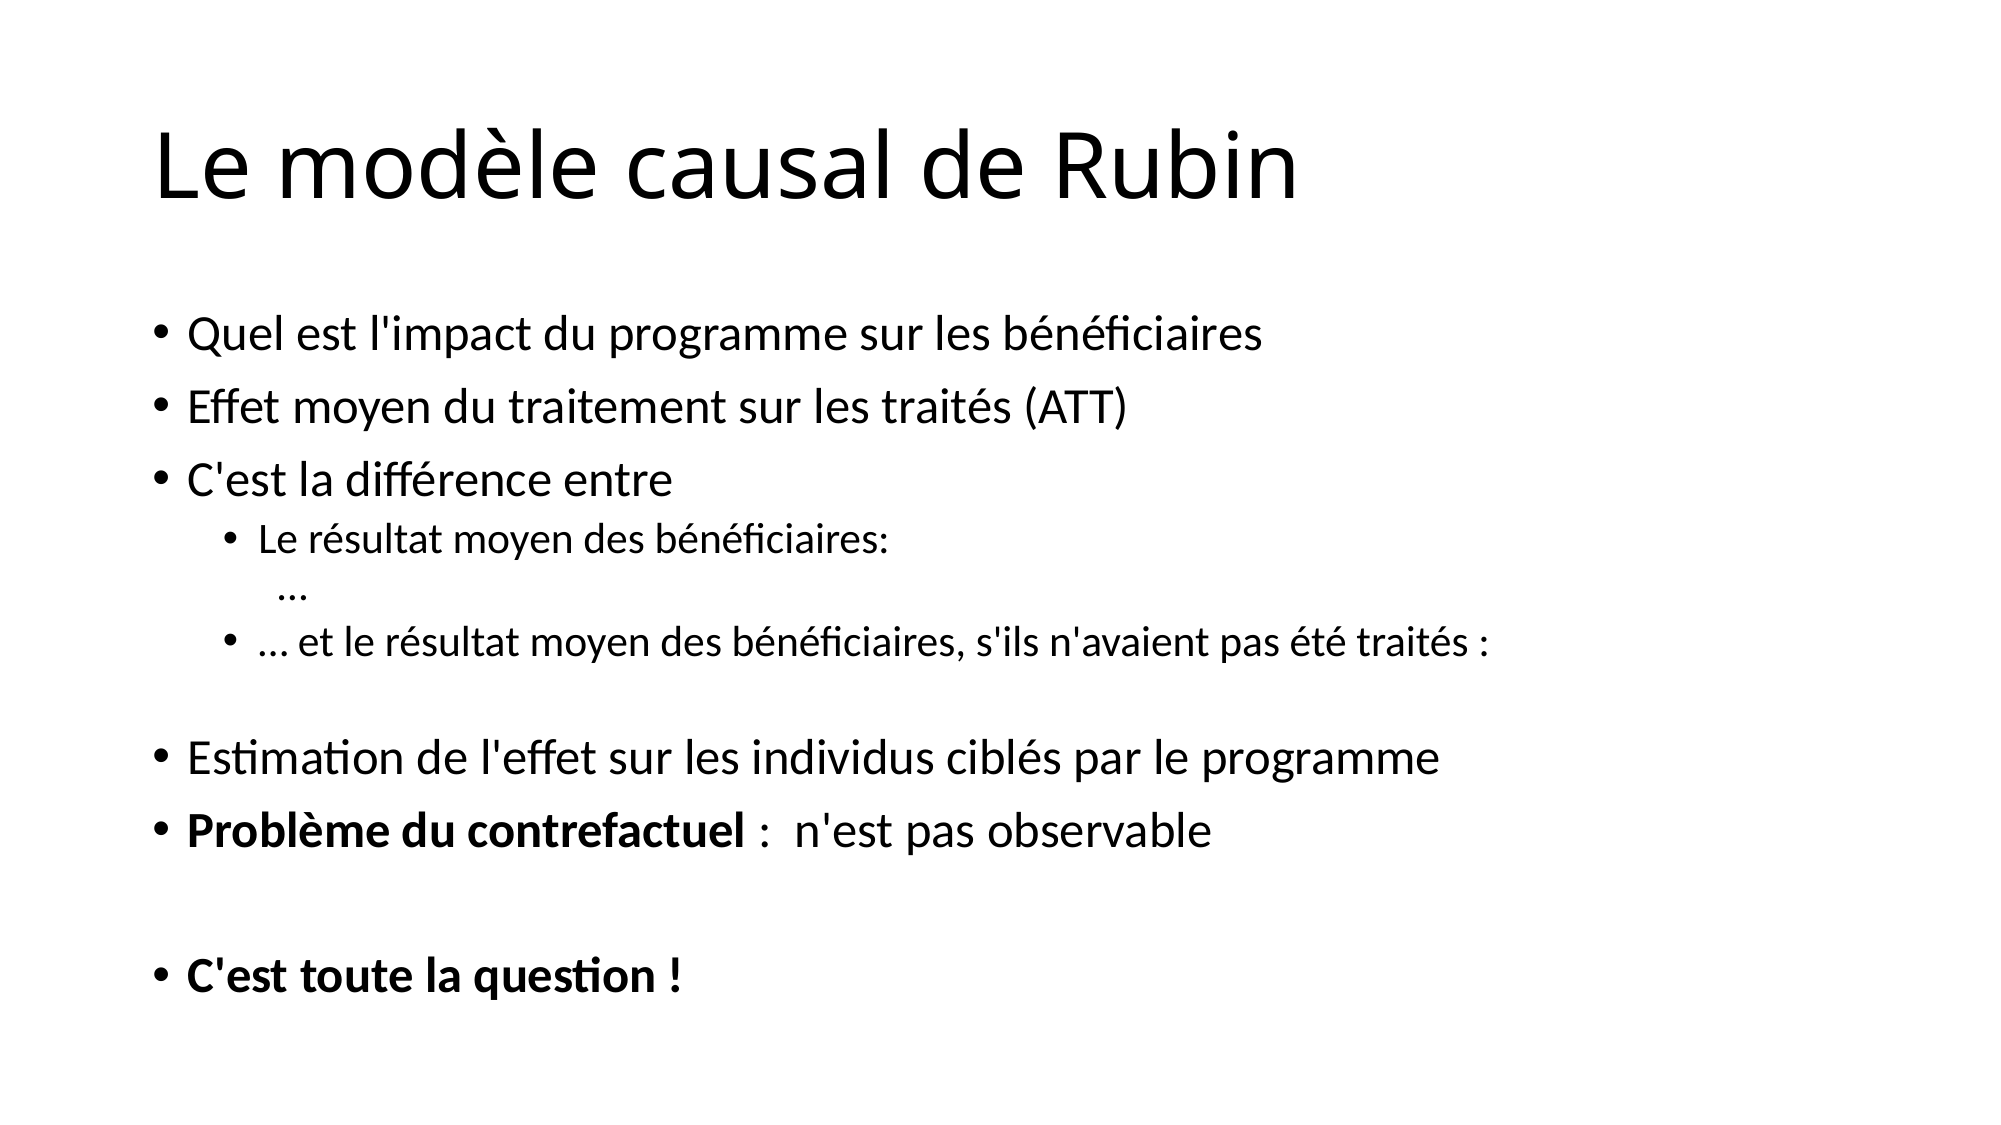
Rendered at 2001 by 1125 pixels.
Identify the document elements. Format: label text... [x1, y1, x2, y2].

title Le modèle causal de Rubin [137, 59, 1863, 278]
